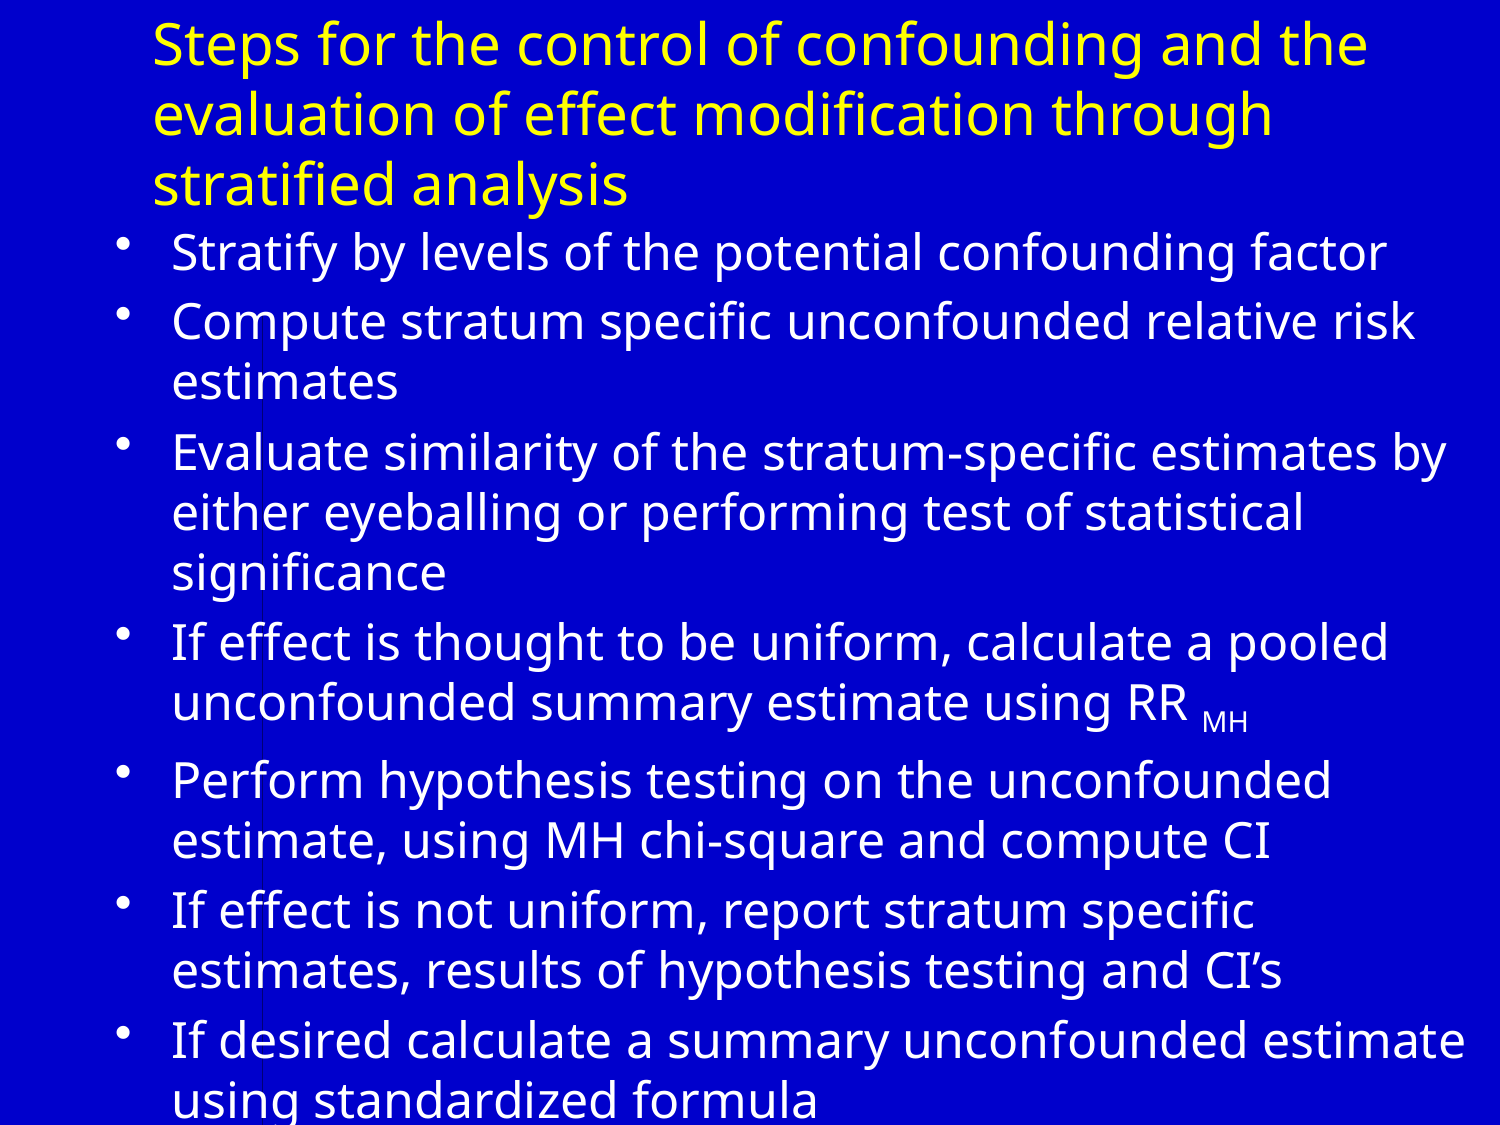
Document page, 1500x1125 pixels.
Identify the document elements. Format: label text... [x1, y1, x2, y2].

title Steps for the control of confounding and the evaluation of effect modification through stratified analysis [137, 0, 1388, 163]
list Stratify by levels of the potential confounding factor Compute stratum specific unconfounded relative risk estimates Evaluate similarity of the stratum-specific estimates by either eyeballing or performing test of statistical significance If effect is thought to be uniform, calculate a pooled unconfounded summary estimate using RR MH Perform hypothesis testing on the unconfounded estimate, using MH chi-square and compute CI If effect is not uniform, report stratum specific estimates, results of hypothesis testing and CI’s If desired calculate a summary unconfounded estimate using standardized formula [99, 212, 1484, 1088]
